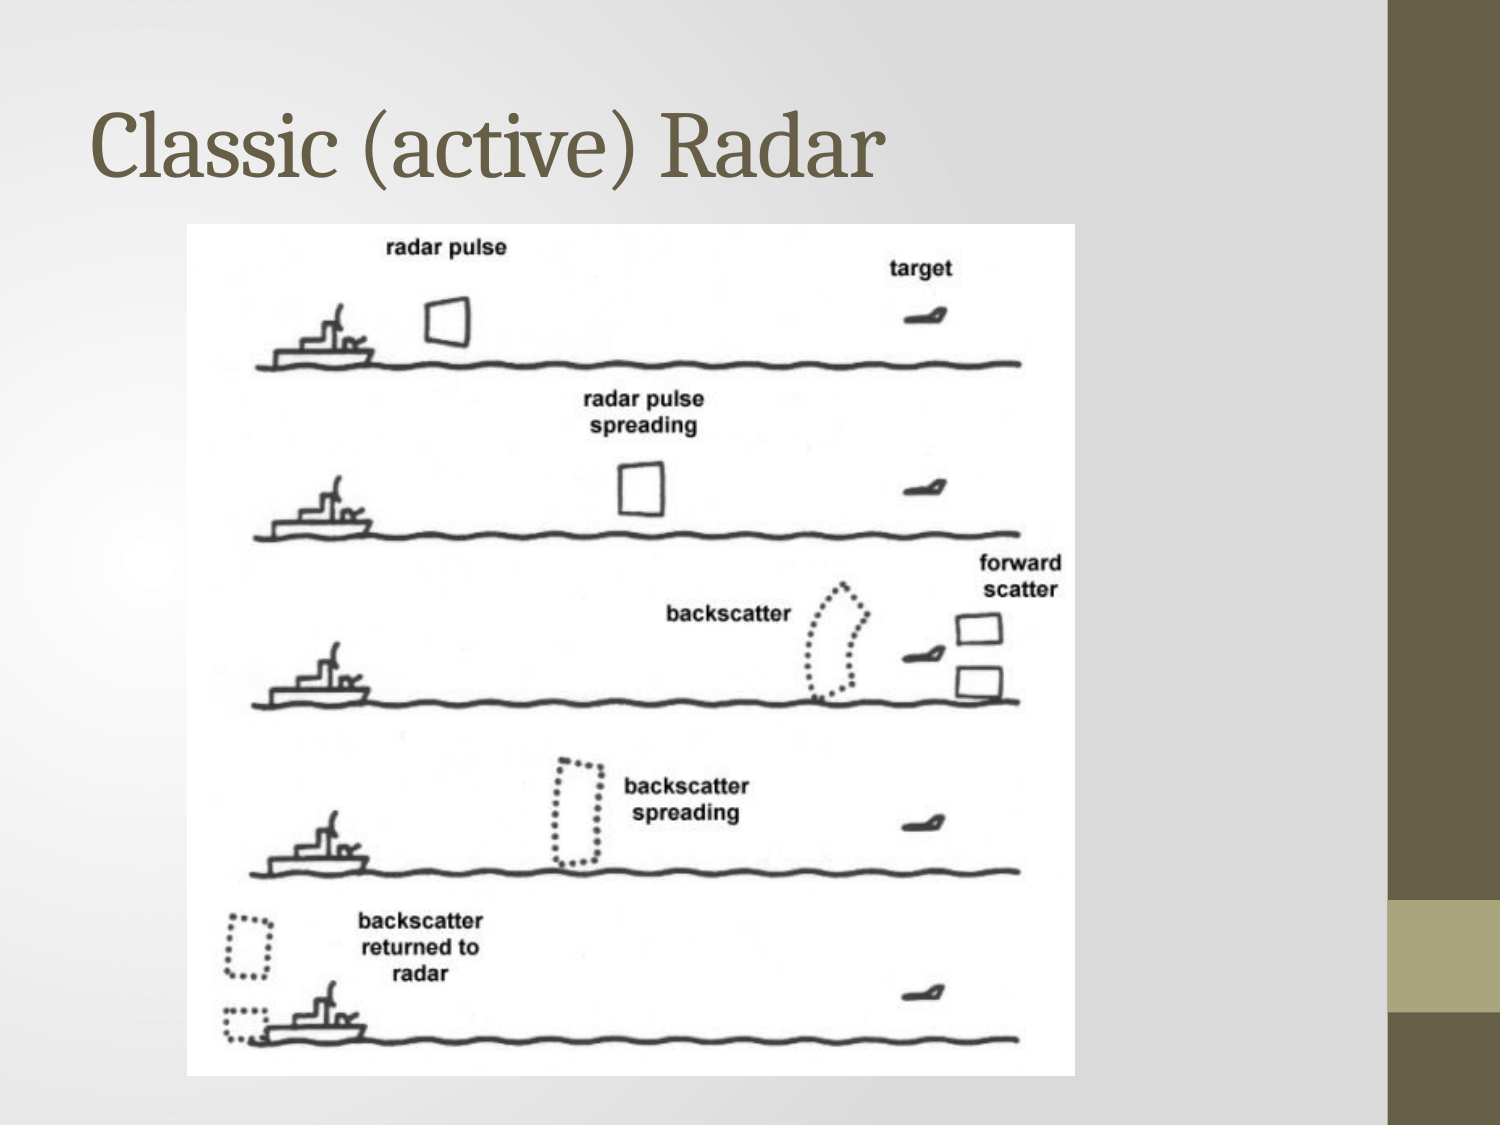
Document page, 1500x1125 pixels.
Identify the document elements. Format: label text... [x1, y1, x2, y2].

title Classic (active) Radar [75, 45, 1325, 233]
picture [186, 224, 1076, 1076]
